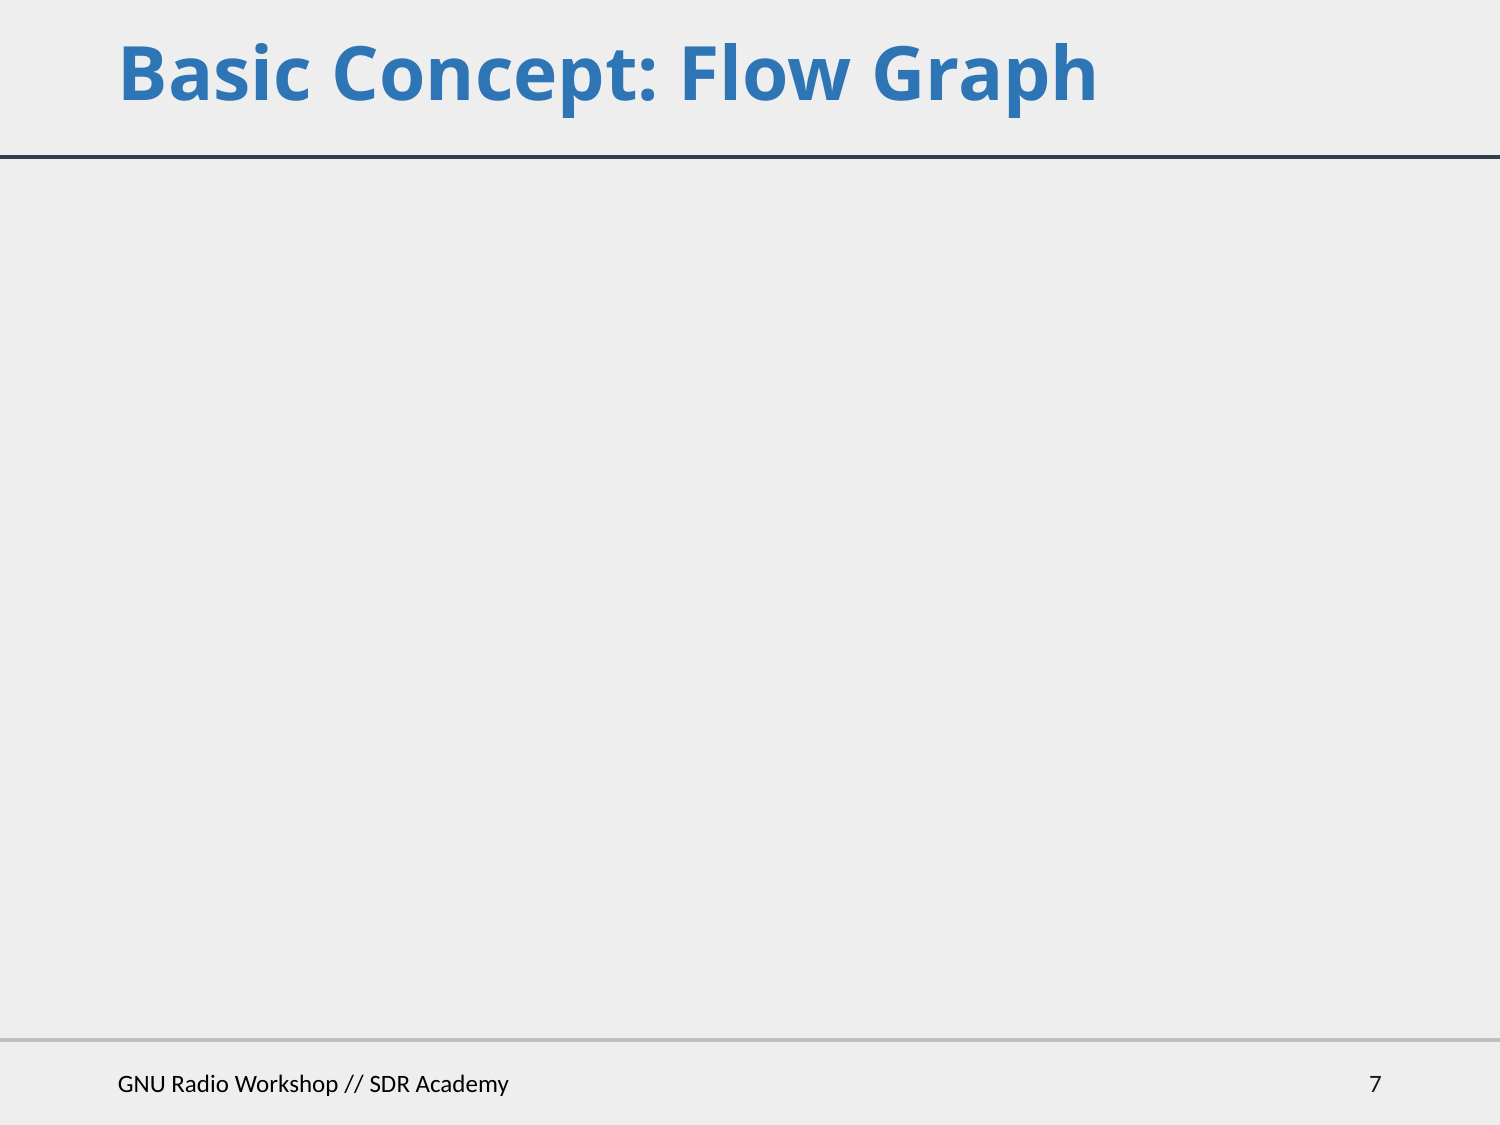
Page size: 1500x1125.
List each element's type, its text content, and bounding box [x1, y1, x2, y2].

footer GNU Radio Workshop // SDR Academy [103, 1040, 610, 1125]
slide_number 7 [1059, 1040, 1397, 1125]
title Basic Concept: Flow Graph [103, 0, 1397, 153]
